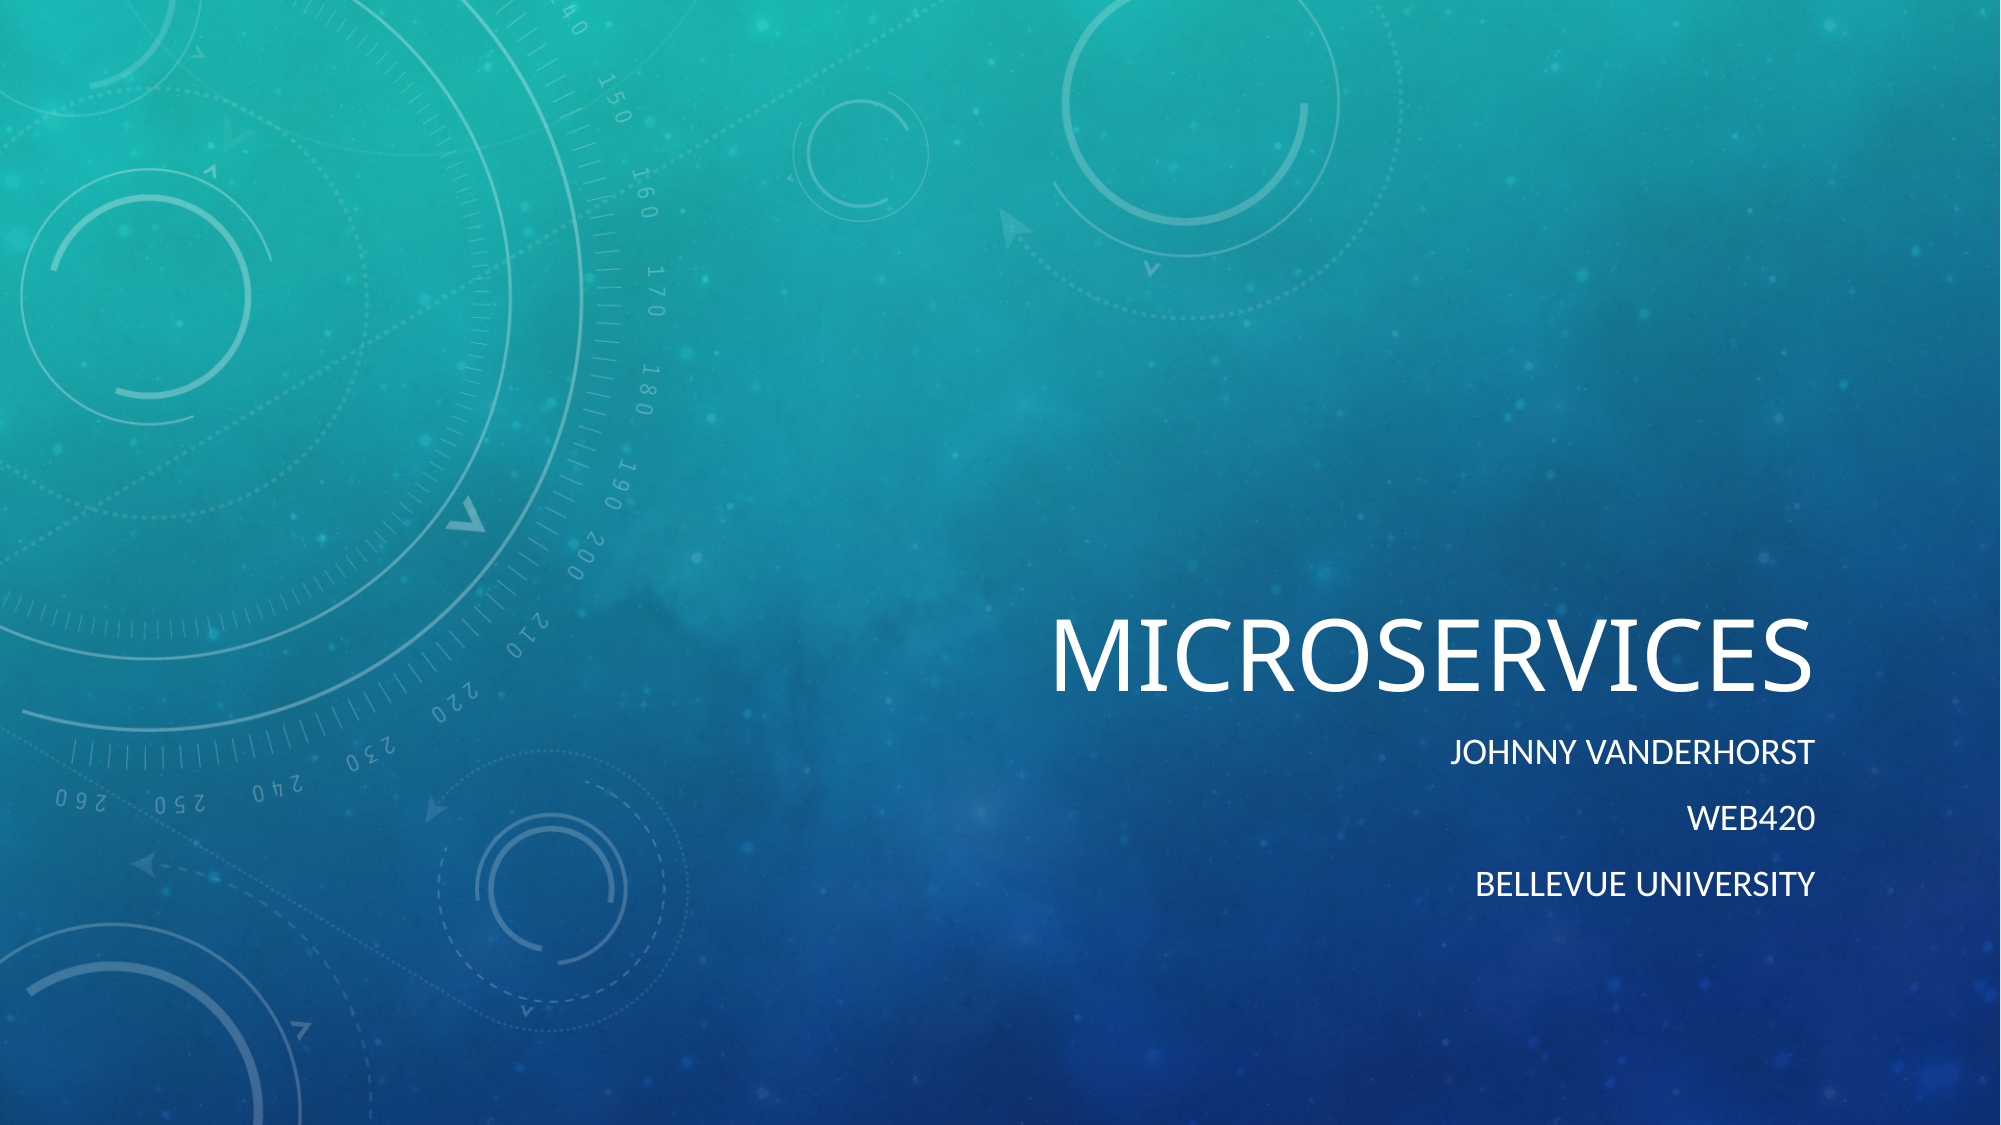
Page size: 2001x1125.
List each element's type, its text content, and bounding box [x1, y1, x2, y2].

title Microservices [650, 322, 1831, 719]
picture [0, 0, 2001, 1125]
subtitle Johnny Vanderhorst Web420 Bellevue university [650, 719, 1831, 950]
